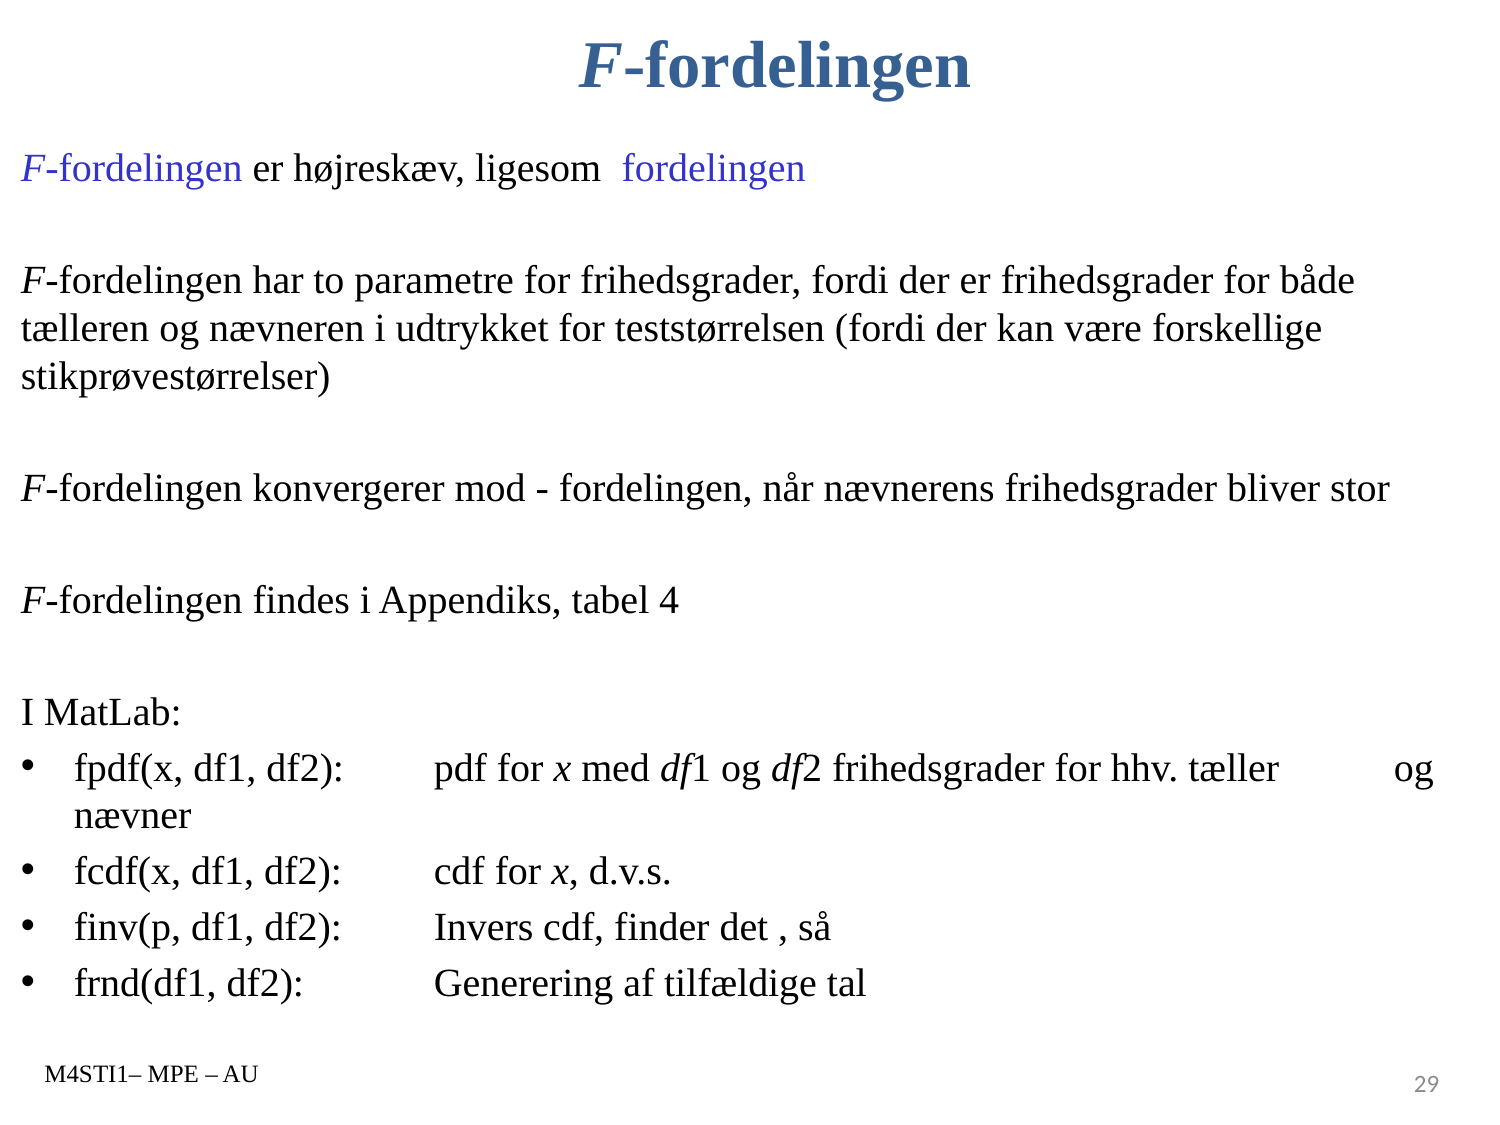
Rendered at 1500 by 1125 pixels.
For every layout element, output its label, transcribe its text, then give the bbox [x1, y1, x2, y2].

slide_number 29 [1104, 1058, 1455, 1107]
slide_number M4STI1– MPE – AU [29, 1042, 380, 1103]
title F-fordelingen [84, 0, 1467, 120]
